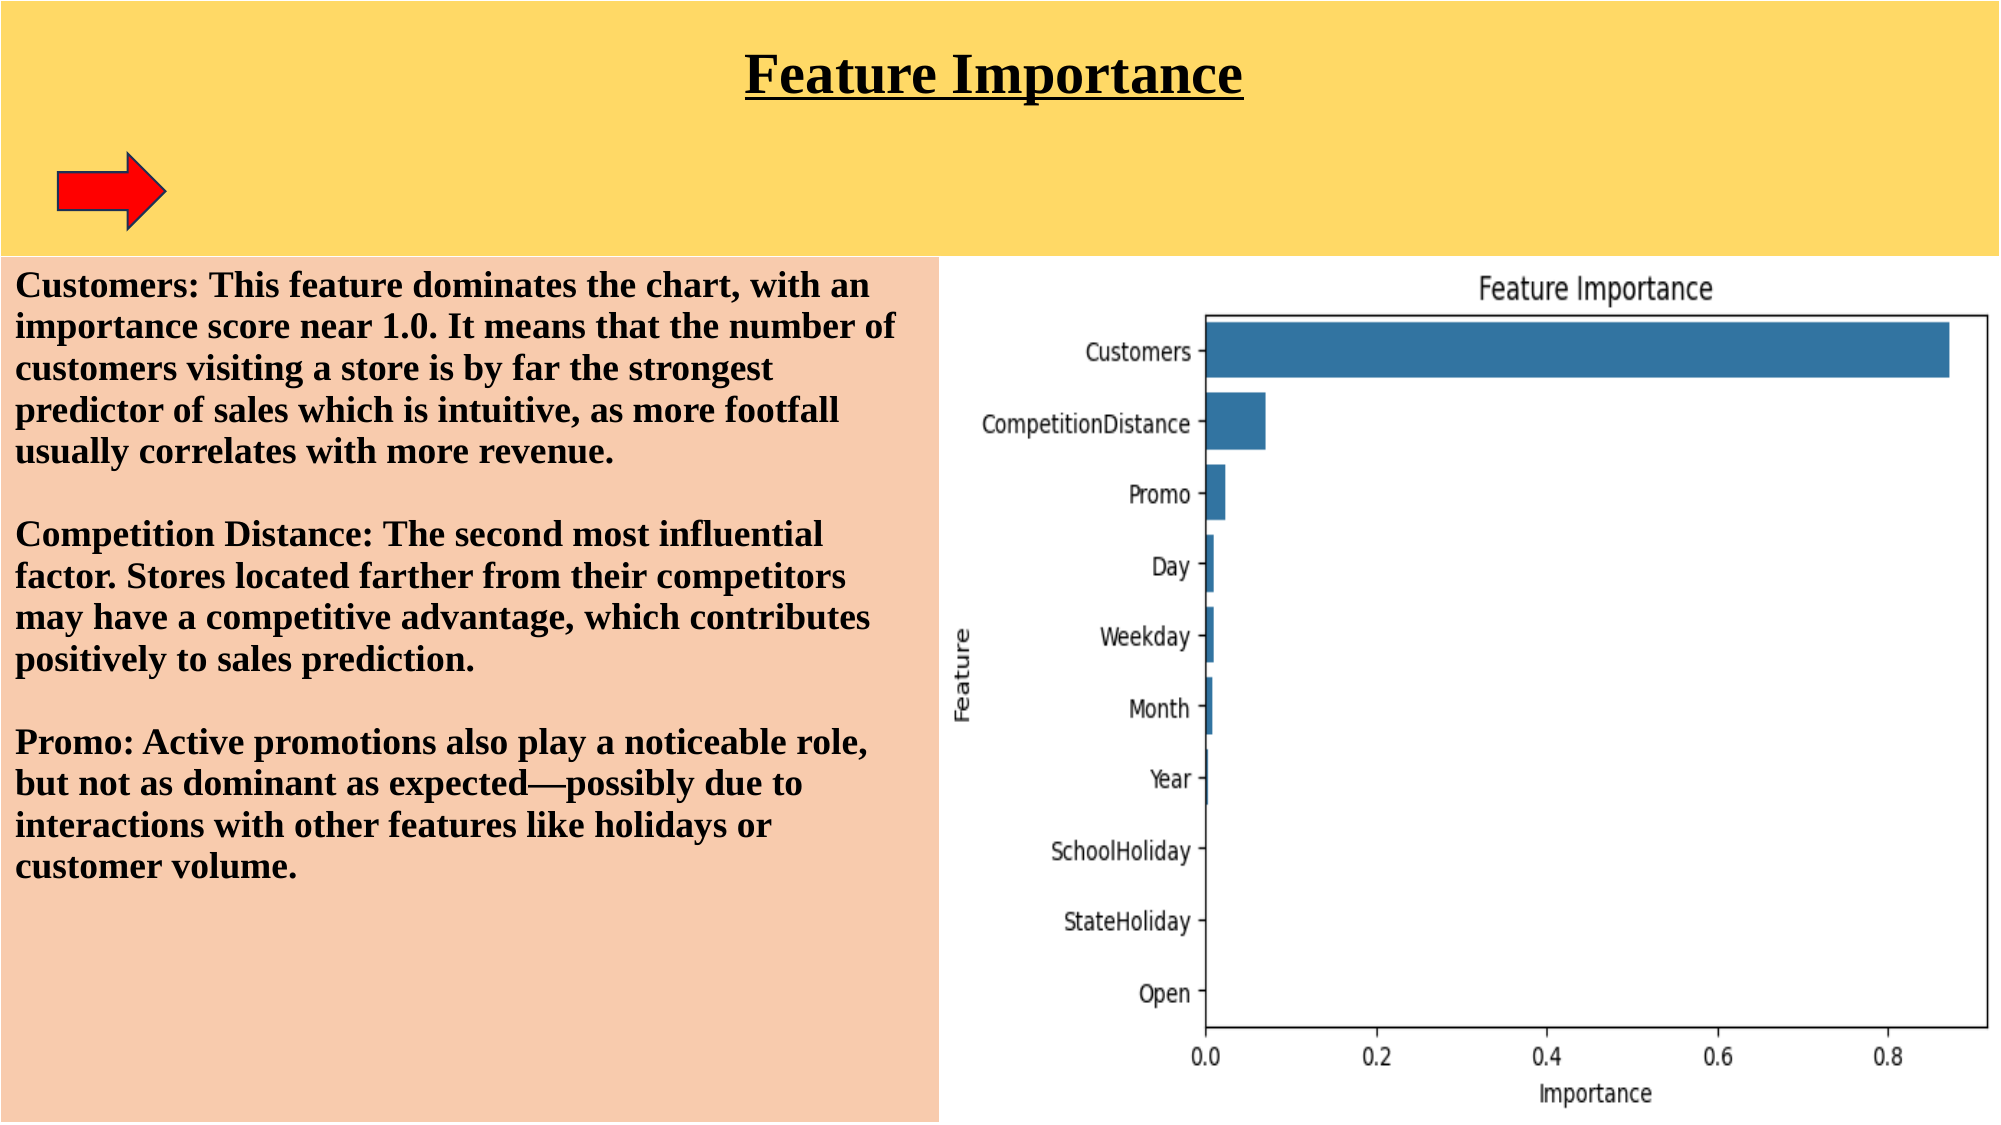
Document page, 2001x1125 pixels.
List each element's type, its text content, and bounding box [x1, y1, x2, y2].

table_header Customers: This feature dominates the chart, with an importance score near 1.0. It means that the number of customers visiting a store is by far the strongest predictor of sales which is intuitive, as more footfall usually correlates with more revenue. Competition Distance: The second most influential factor. Stores located farther from their competitors may have a competitive advantage, which contributes positively to sales prediction. Promo: Active promotions also play a noticeable role, but not as dominant as expected—possibly due to interactions with other features like holidays or customer volume. [1, 257, 939, 1122]
table_header [1, 1, 1999, 256]
picture [939, 256, 2000, 1125]
text_box Feature Importance [368, 27, 1620, 113]
text_box [56, 150, 167, 232]
